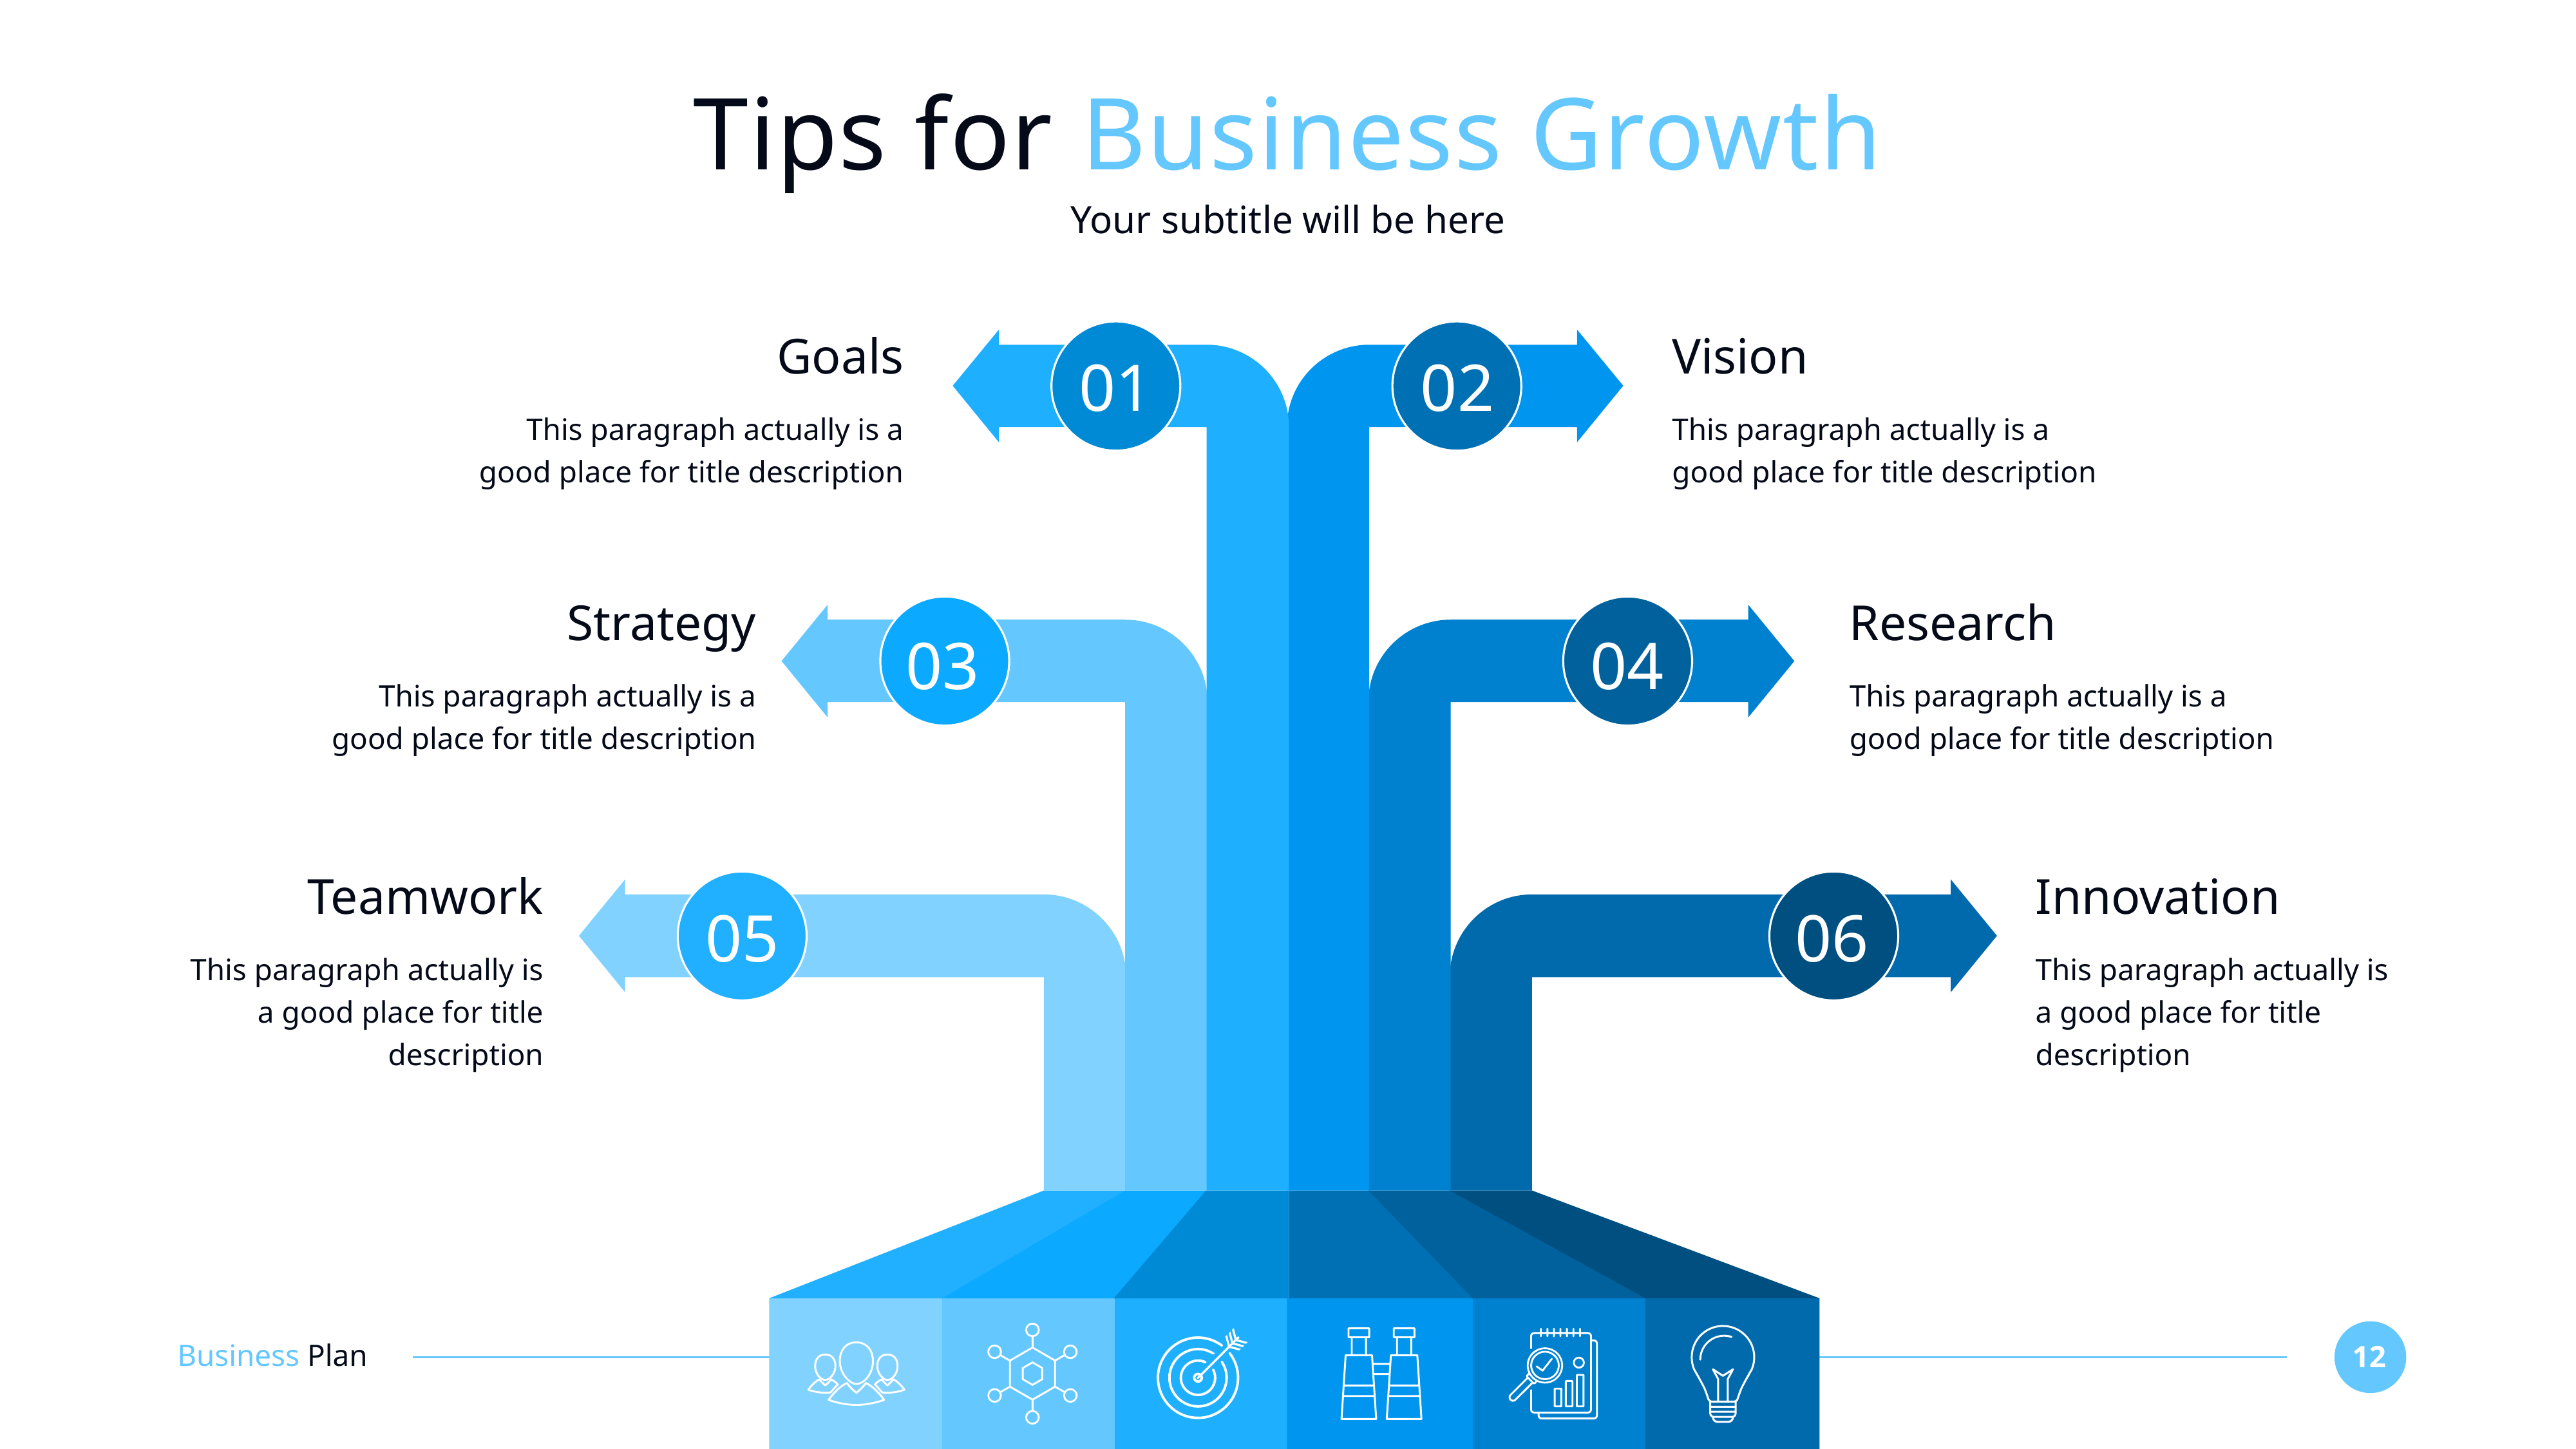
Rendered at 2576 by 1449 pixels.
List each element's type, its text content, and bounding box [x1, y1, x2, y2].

text_box [987, 1322, 1078, 1425]
text_box 05 [697, 897, 788, 975]
text_box [1508, 1347, 1564, 1402]
text_box Innovation [2035, 866, 2399, 924]
text_box Research [1849, 592, 2288, 650]
text_box [952, 329, 1066, 442]
text_box [1392, 321, 1522, 451]
text_box Goals [465, 325, 904, 384]
text_box 03 [897, 625, 988, 703]
text_box [1472, 1299, 1645, 1449]
text_box This paragraph actually is a good place for title description [465, 403, 904, 489]
text_box 06 [1786, 897, 1877, 975]
text_box [1115, 1299, 1287, 1449]
text_box Strategy [317, 592, 757, 650]
text_box [1193, 1328, 1248, 1383]
text_box [1340, 1327, 1423, 1420]
text_box [1166, 345, 1289, 1191]
text_box 01 [1070, 346, 1161, 424]
text_box [1645, 1299, 1820, 1449]
text_box This paragraph actually is a good place for title description [180, 943, 544, 1072]
text_box [781, 604, 895, 718]
text_box This paragraph actually is a good place for title description [1849, 670, 2288, 755]
text_box [1113, 1191, 1289, 1299]
text_box [1563, 596, 1692, 726]
text_box [1051, 321, 1180, 451]
text_box Vision [1672, 325, 2111, 384]
text_box [578, 879, 692, 992]
text_box [769, 1190, 1123, 1299]
text_box 04 [1582, 625, 1672, 703]
text_box [1157, 1336, 1240, 1419]
text_box [1769, 871, 1899, 1001]
text_box [1451, 894, 1784, 1191]
text_box [942, 1299, 1115, 1449]
text_box This paragraph actually is a good place for title description [2035, 943, 2399, 1072]
text_box [942, 1191, 1205, 1299]
text_box [677, 871, 807, 1001]
text_box [995, 620, 1206, 1191]
text_box [1678, 604, 1795, 718]
text_box [1884, 879, 1997, 992]
text_box This paragraph actually is a good place for title description [317, 670, 757, 755]
text_box [792, 894, 1125, 1191]
text_box [1507, 329, 1624, 442]
text_box [1450, 1190, 1820, 1299]
title Tips for Business Growth [177, 70, 2399, 193]
text_box [769, 1299, 942, 1449]
text_box Teamwork [180, 866, 544, 924]
text_box [1690, 1325, 1756, 1423]
text_box [1288, 345, 1406, 1191]
text_box [1530, 1327, 1598, 1420]
text_box [1368, 1191, 1645, 1299]
text_box [1287, 1299, 1472, 1449]
text_box This paragraph actually is a good place for title description [1672, 403, 2111, 489]
text_box 02 [1412, 346, 1502, 424]
list Your subtitle will be here [177, 196, 2399, 243]
text_box [807, 1341, 905, 1406]
text_box [880, 596, 1010, 726]
text_box [1370, 620, 1578, 1191]
text_box [1289, 1191, 1472, 1299]
